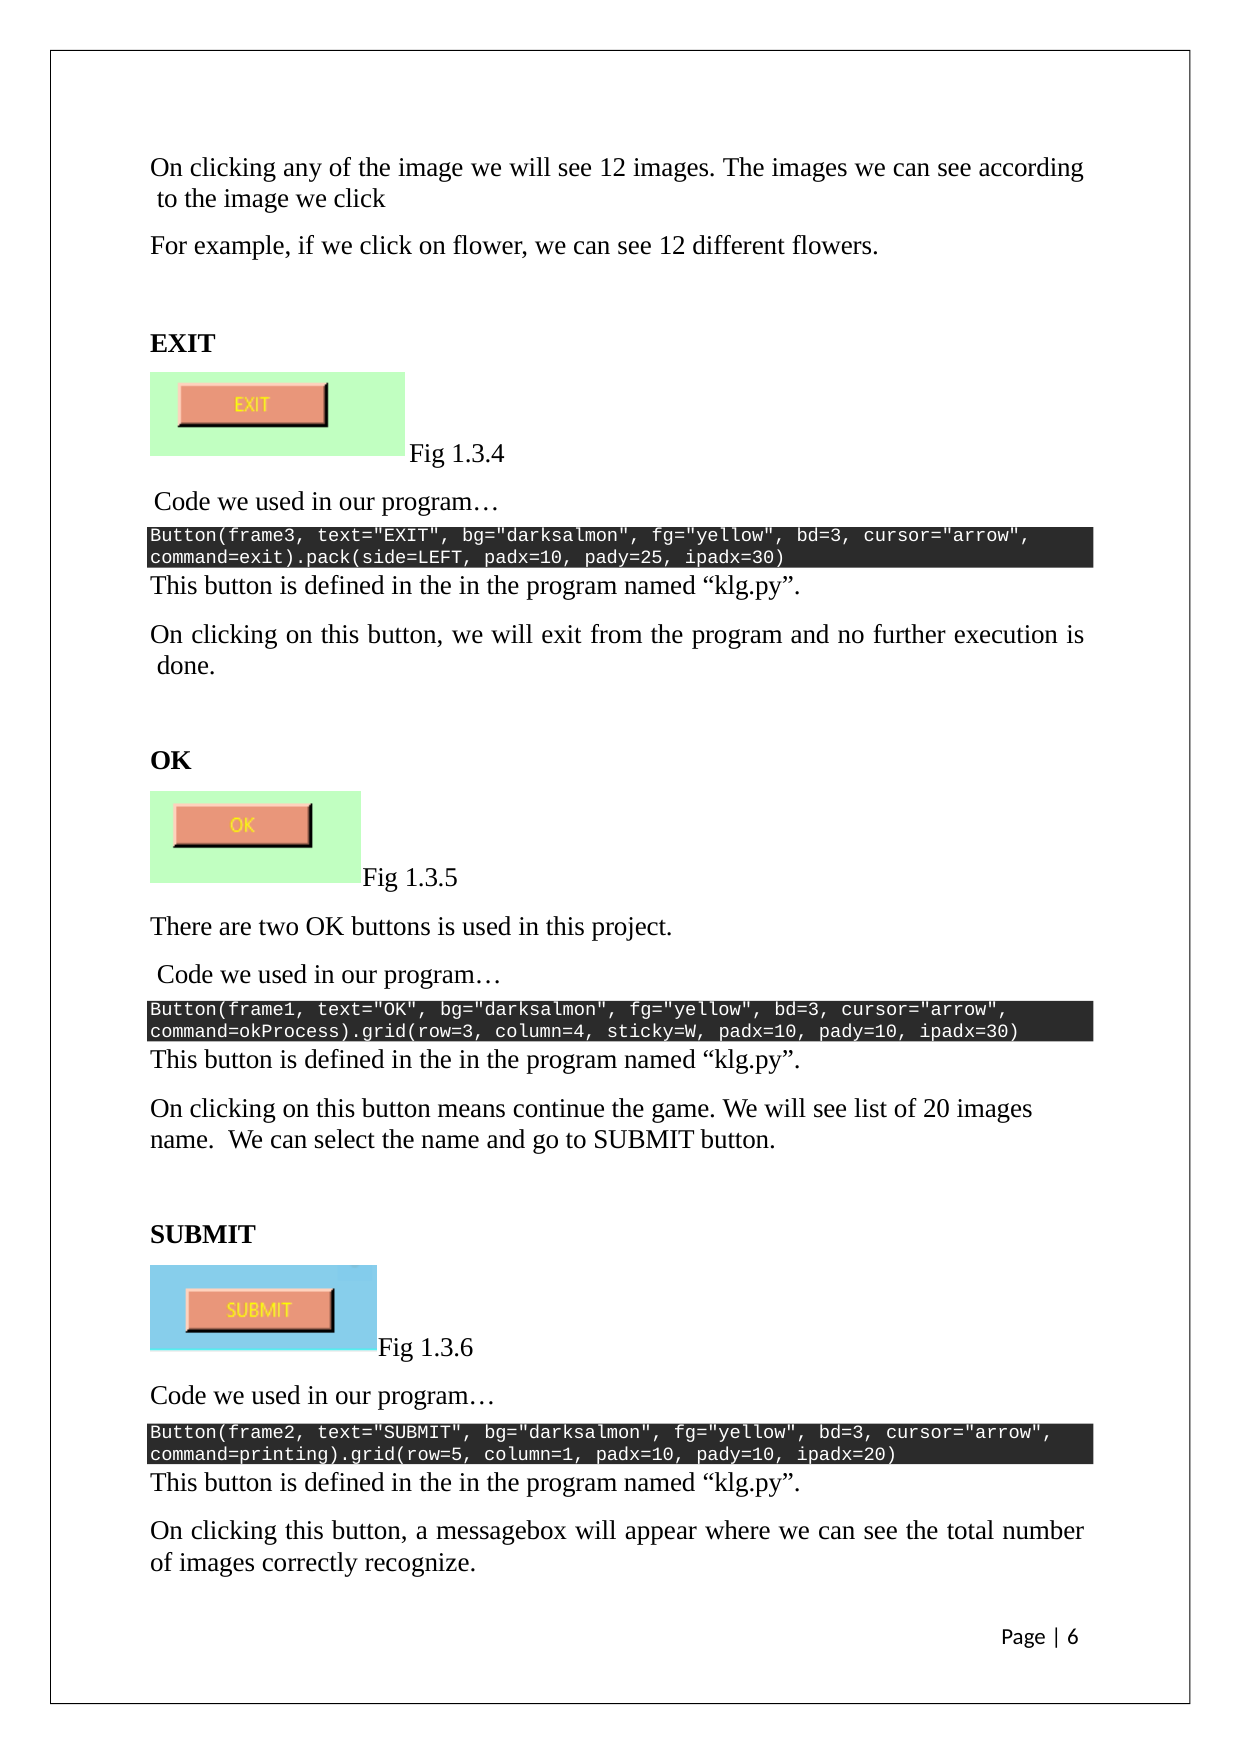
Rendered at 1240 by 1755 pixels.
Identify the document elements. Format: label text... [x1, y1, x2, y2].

text_box Button(frame2, text="SUBMIT", bg="darksalmon", fg="yellow", bd=3, cursor="arrow", command=printing).grid(row=5, column=1, padx=10, pady=10, ipadx=20) [147, 1423, 1094, 1465]
text_box On clicking any of the image we will see 12 images. The images we can see according to the image we click For example, if we click on flower, we can see 12 different flowers. EXIT Fig 1.3.4 Code we used in our program… [147, 146, 1092, 516]
text_box This button is defined in the in the program named “klg.py”. On clicking this button, a messagebox will appear where we can see the total number of images correctly recognize. [147, 1447, 1092, 1577]
text_box SUBMIT Fig 1.3.6 Code we used in our program… [147, 1213, 500, 1410]
picture [149, 1265, 377, 1352]
text_box OK Fig 1.3.5 There are two OK buttons is used in this project. Code we used in our program… [147, 740, 679, 990]
picture [149, 372, 405, 456]
slide_number Page | 6 [999, 1625, 1098, 1755]
text_box Button(frame1, text="OK", bg="darksalmon", fg="yellow", bd=3, cursor="arrow", command=okProcess).grid(row=3, column=4, sticky=W, padx=10, pady=10, ipadx=30) [147, 1000, 1094, 1042]
text_box This button is defined in the in the program named “klg.py”. On clicking on this button means continue the game. We will see list of 20 images name. We can select the name and go to SUBMIT button. [147, 1023, 1092, 1154]
text_box Button(frame3, text="EXIT", bg="darksalmon", fg="yellow", bd=3, cursor="arrow", command=exit).pack(side=LEFT, padx=10, pady=25, ipadx=30) [147, 527, 1094, 568]
text_box This button is defined in the in the program named “klg.py”. On clicking on this button, we will exit from the program and no further execution is done. [147, 550, 1092, 680]
picture [149, 791, 362, 883]
